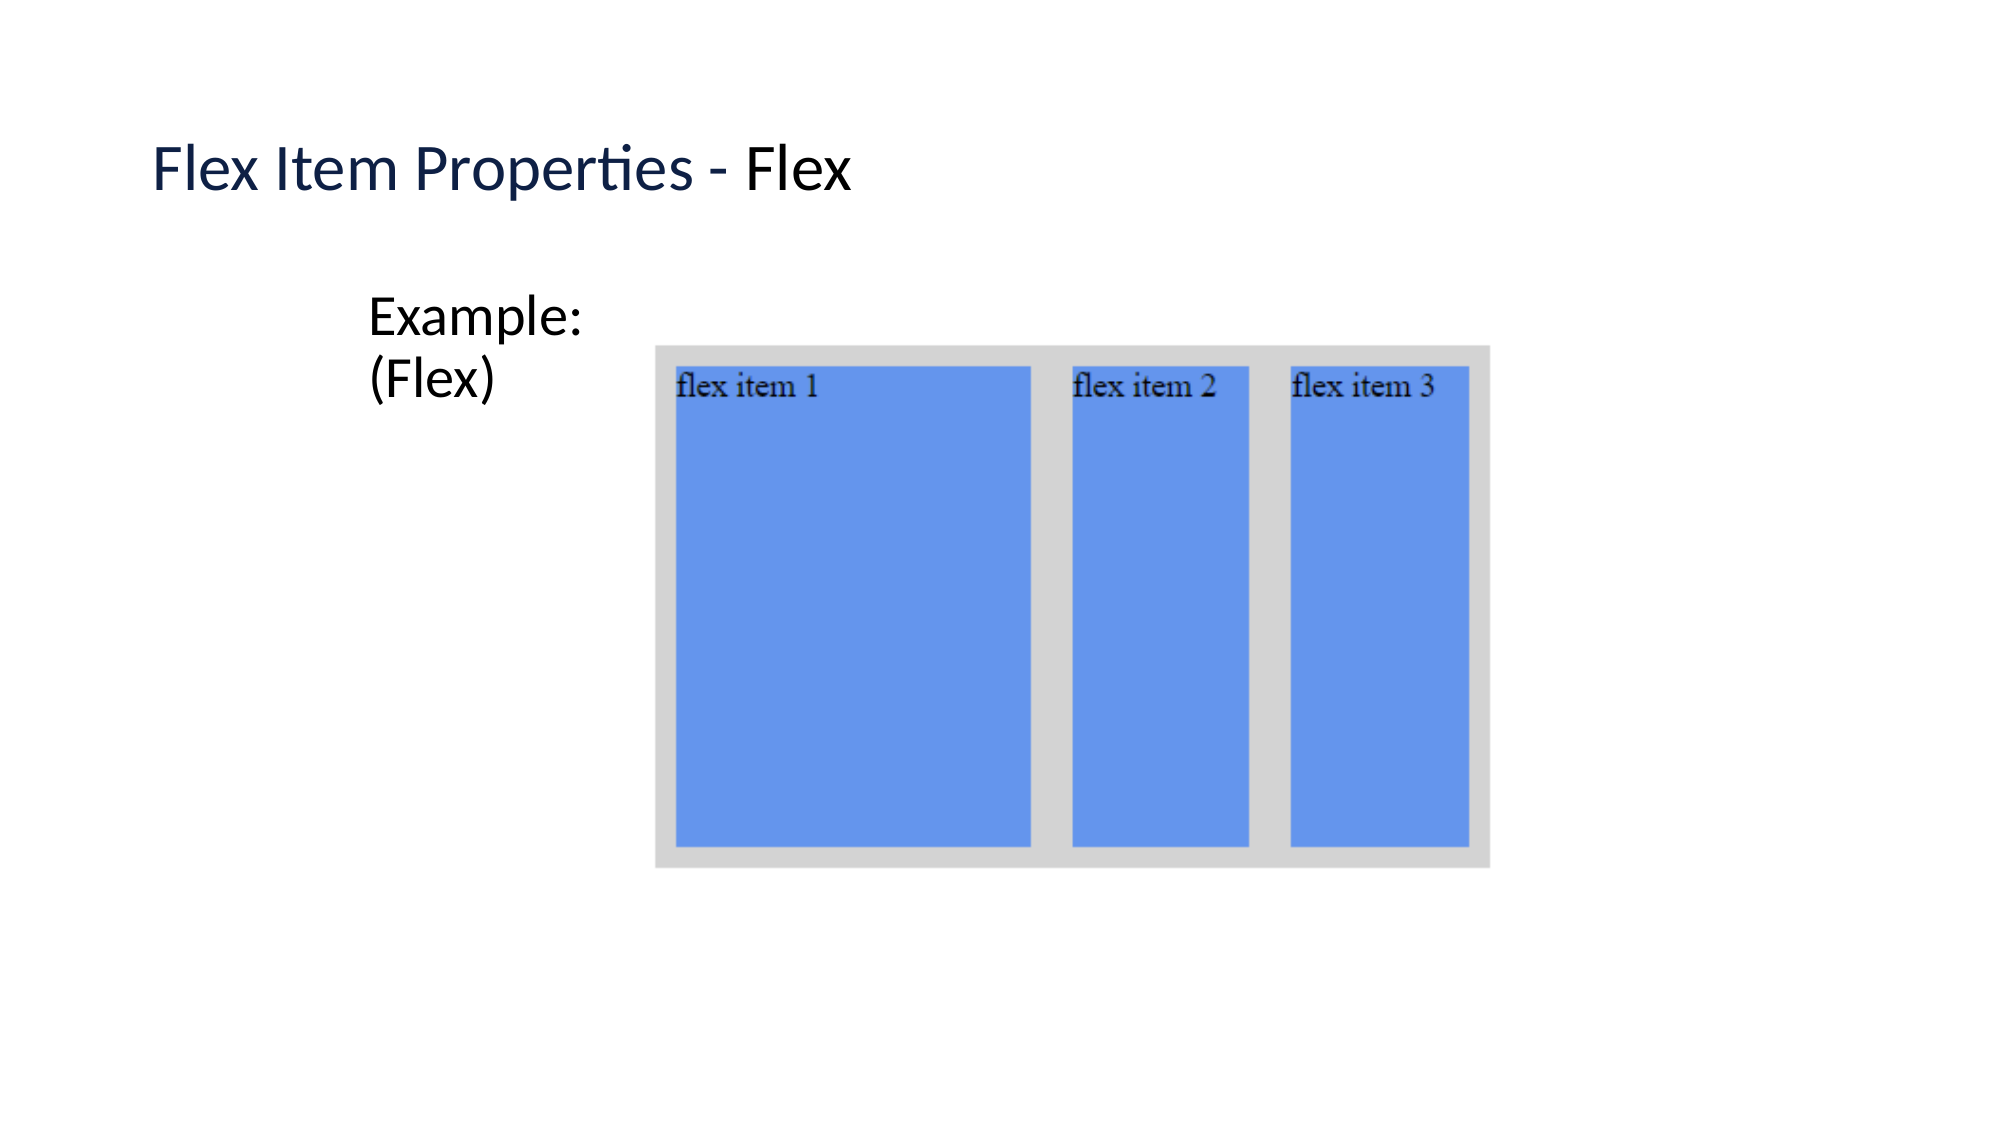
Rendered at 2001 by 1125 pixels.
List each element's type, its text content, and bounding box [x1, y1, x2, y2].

list Example: (Flex) [353, 277, 1683, 953]
picture [649, 342, 1500, 876]
title Flex Item Properties - Flex [137, 59, 1863, 278]
